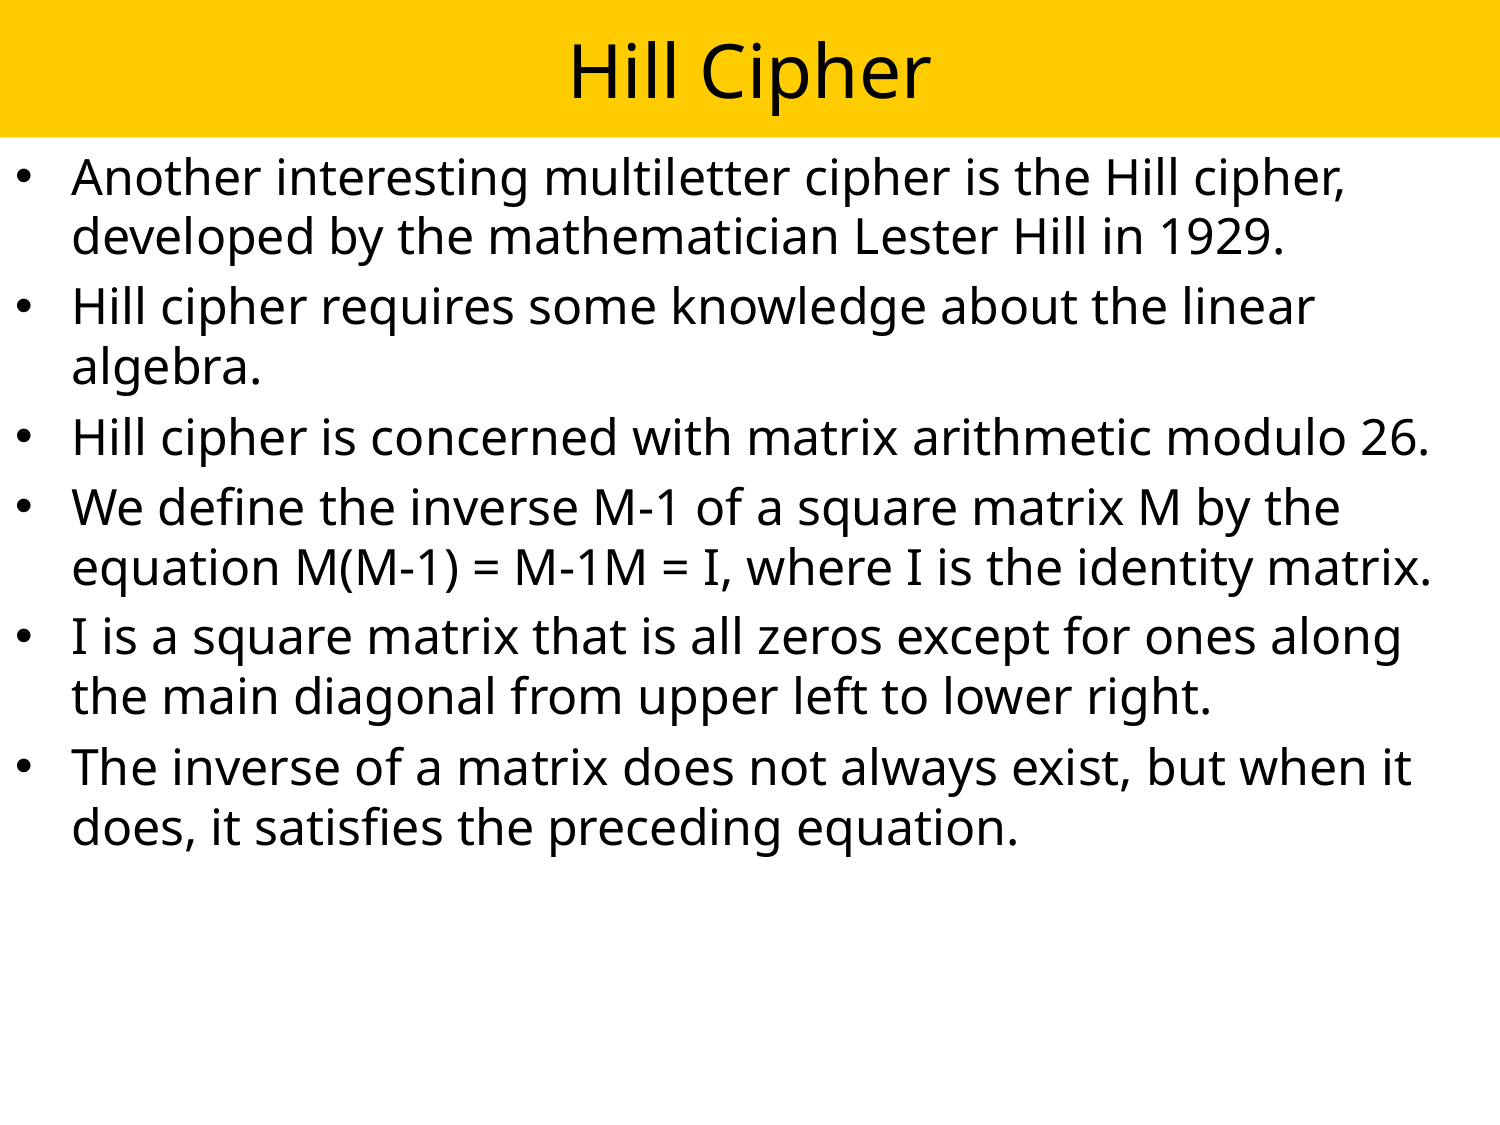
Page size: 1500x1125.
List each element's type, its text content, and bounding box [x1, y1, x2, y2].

list Another interesting multiletter cipher is the Hill cipher, developed by the mathematician Lester Hill in 1929. Hill cipher requires some knowledge about the linear algebra. Hill cipher is concerned with matrix arithmetic modulo 26. We define the inverse M-1 of a square matrix M by the equation M(M-1) = M-1M = I, where I is the identity matrix. I is a square matrix that is all zeros except for ones along the main diagonal from upper left to lower right. The inverse of a matrix does not always exist, but when it does, it satisfies the preceding equation. [0, 137, 1500, 1125]
title Hill Cipher [0, 0, 1500, 137]
